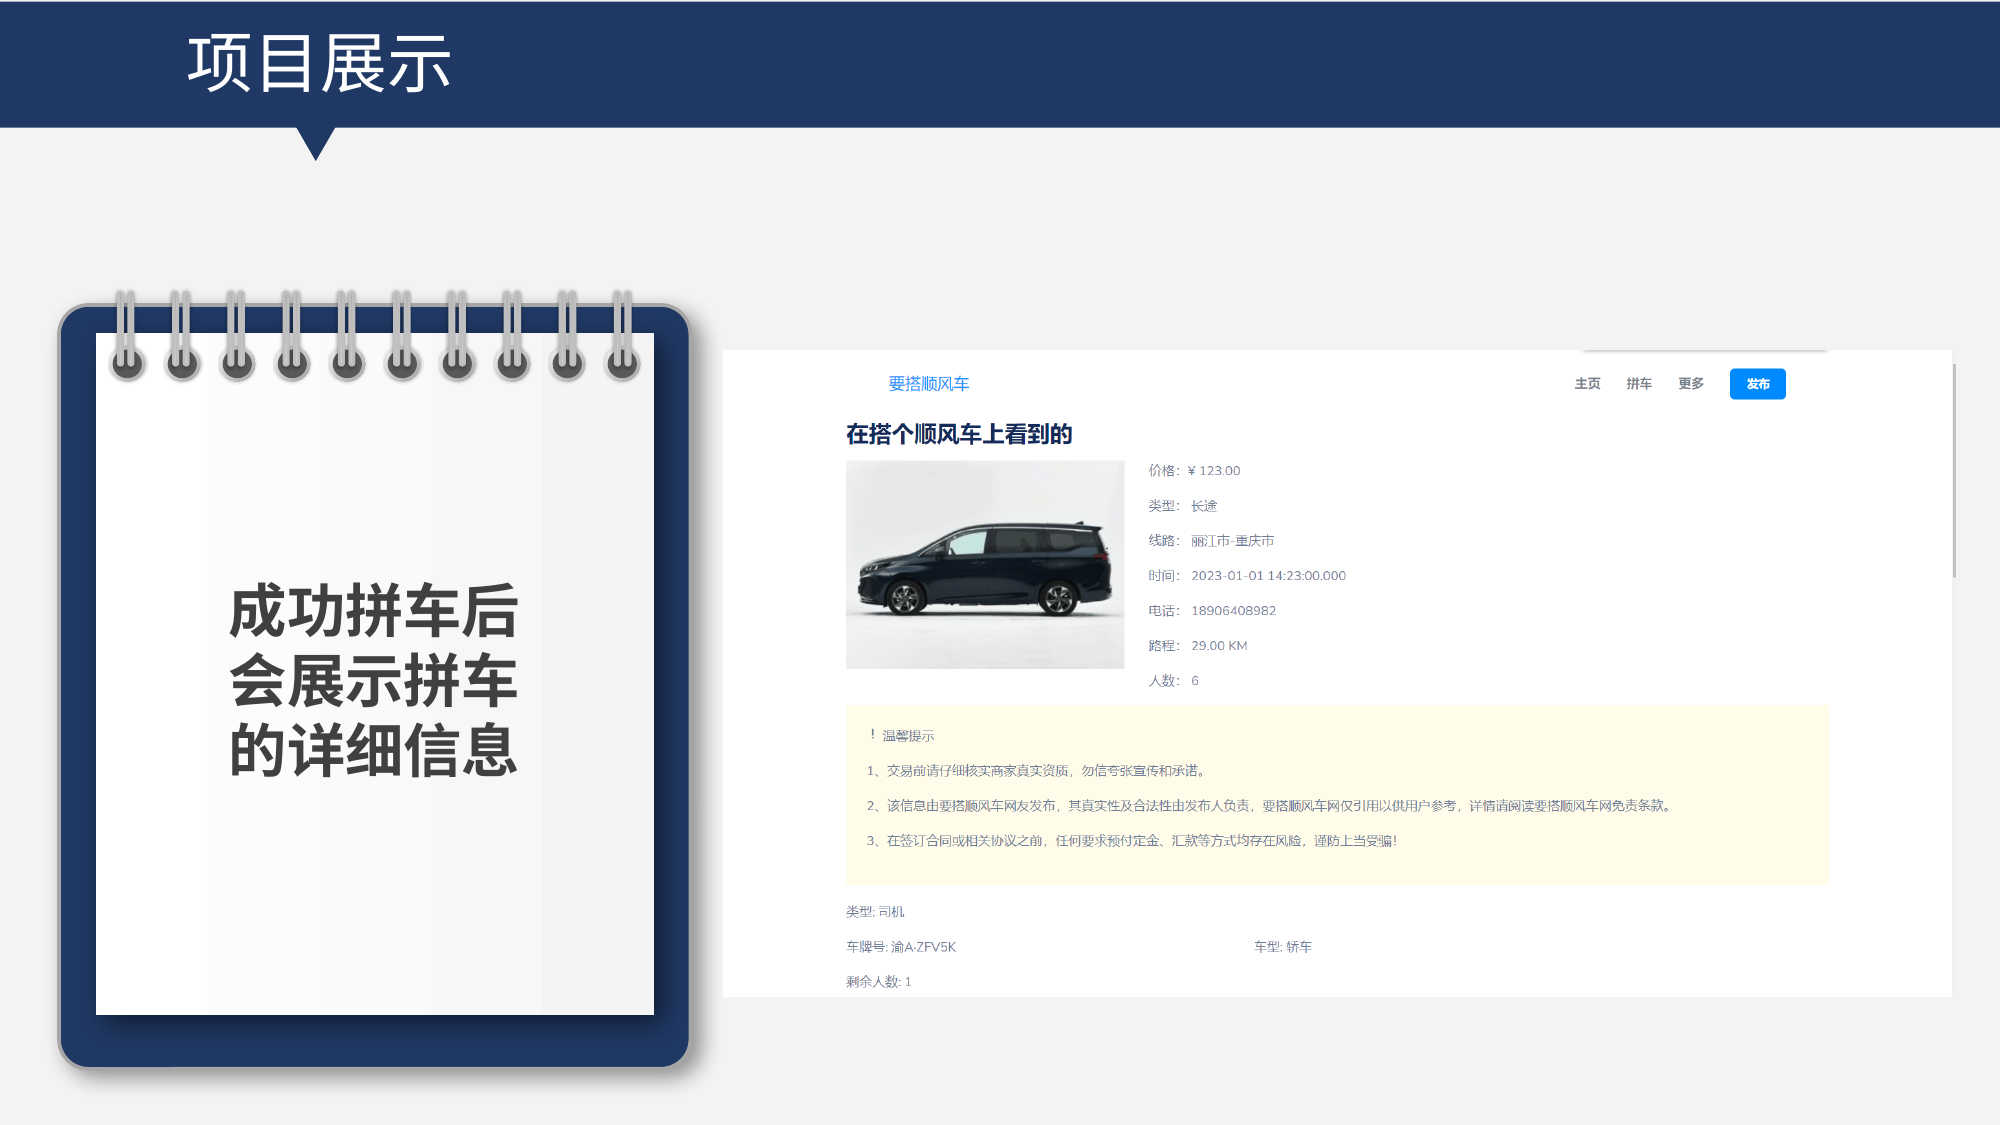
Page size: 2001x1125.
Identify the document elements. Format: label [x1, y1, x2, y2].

text_box [58, 292, 691, 1069]
text_box [295, 128, 337, 164]
text_box [0, 1, 2000, 128]
picture [722, 350, 1956, 997]
